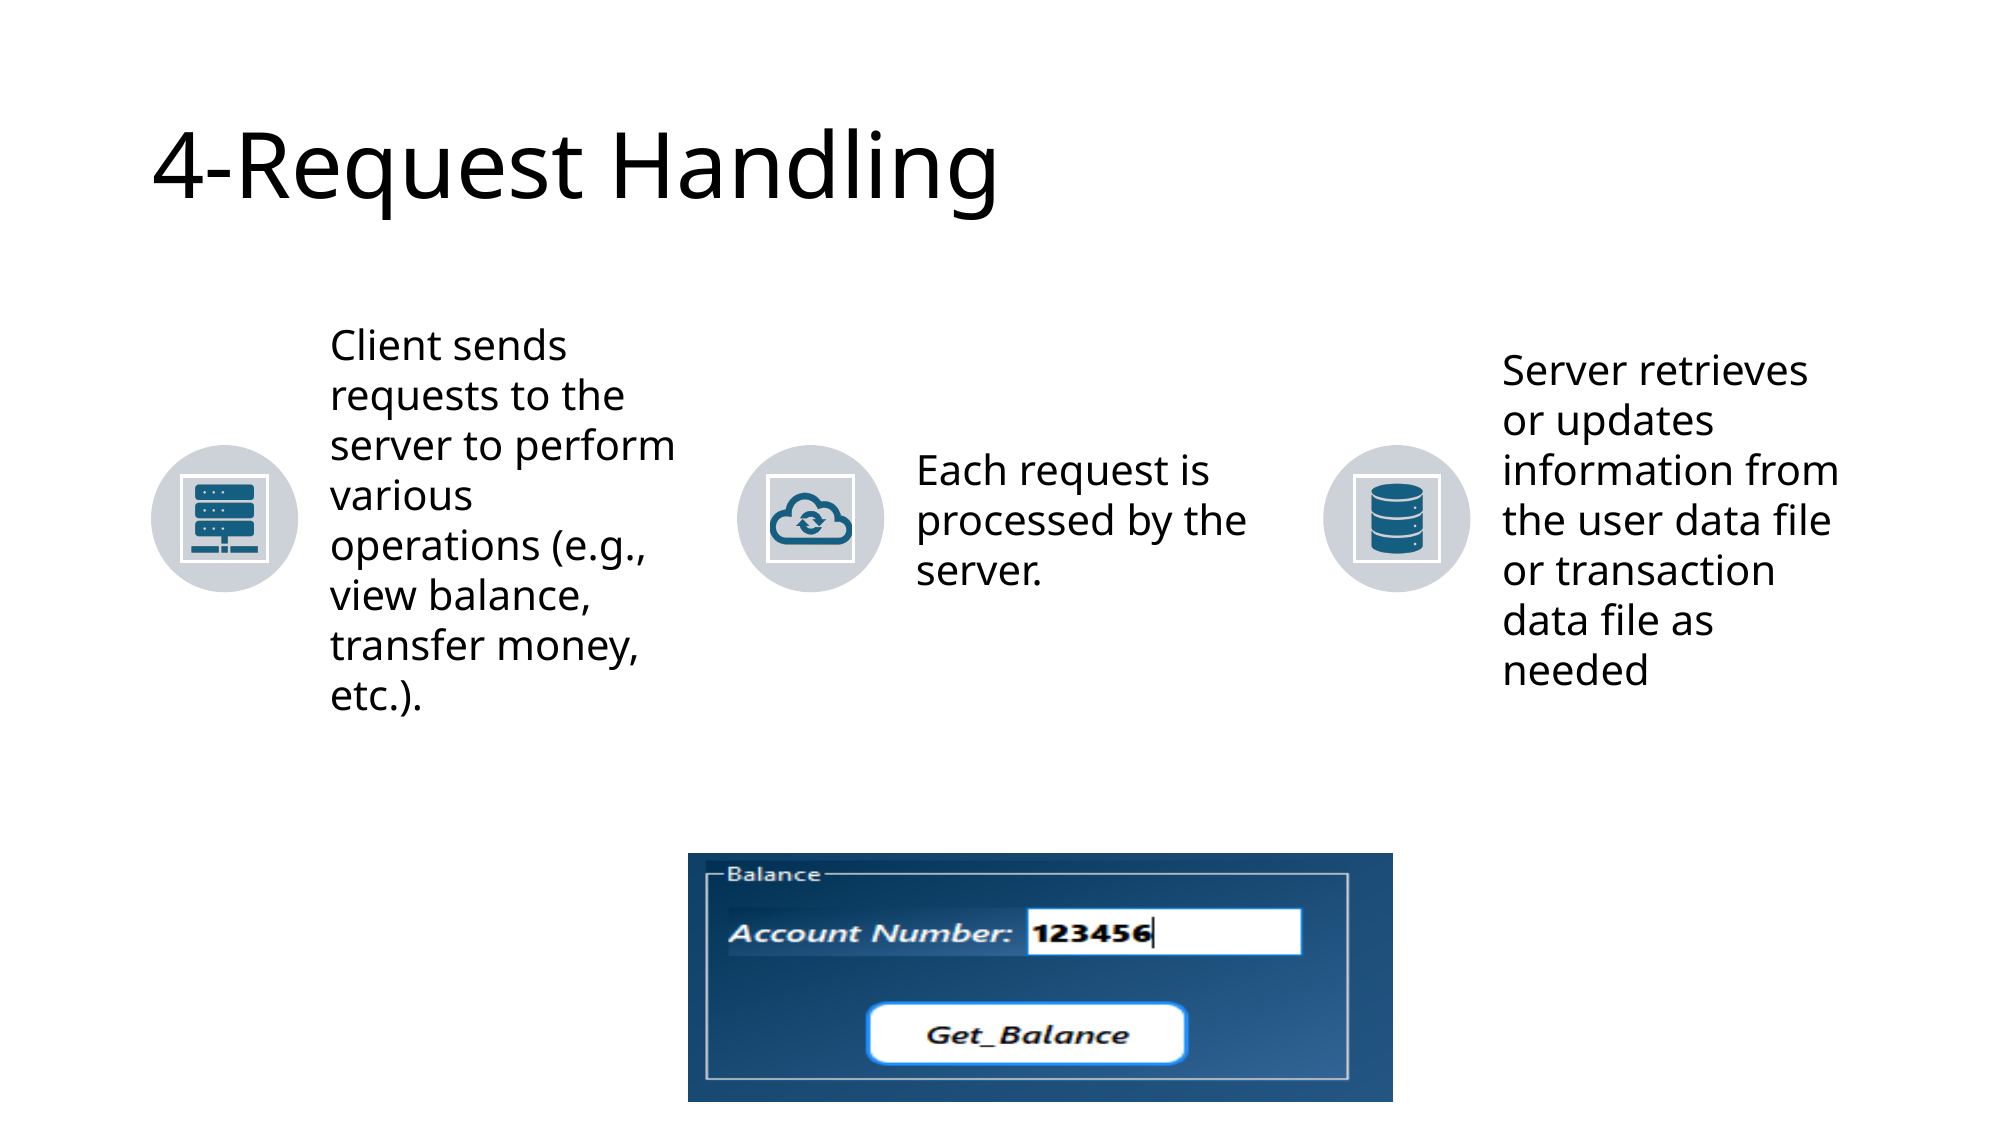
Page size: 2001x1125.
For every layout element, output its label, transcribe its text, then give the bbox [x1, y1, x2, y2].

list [136, 219, 1863, 818]
picture [688, 852, 1394, 1103]
title 4-Request Handling [137, 59, 1863, 219]
